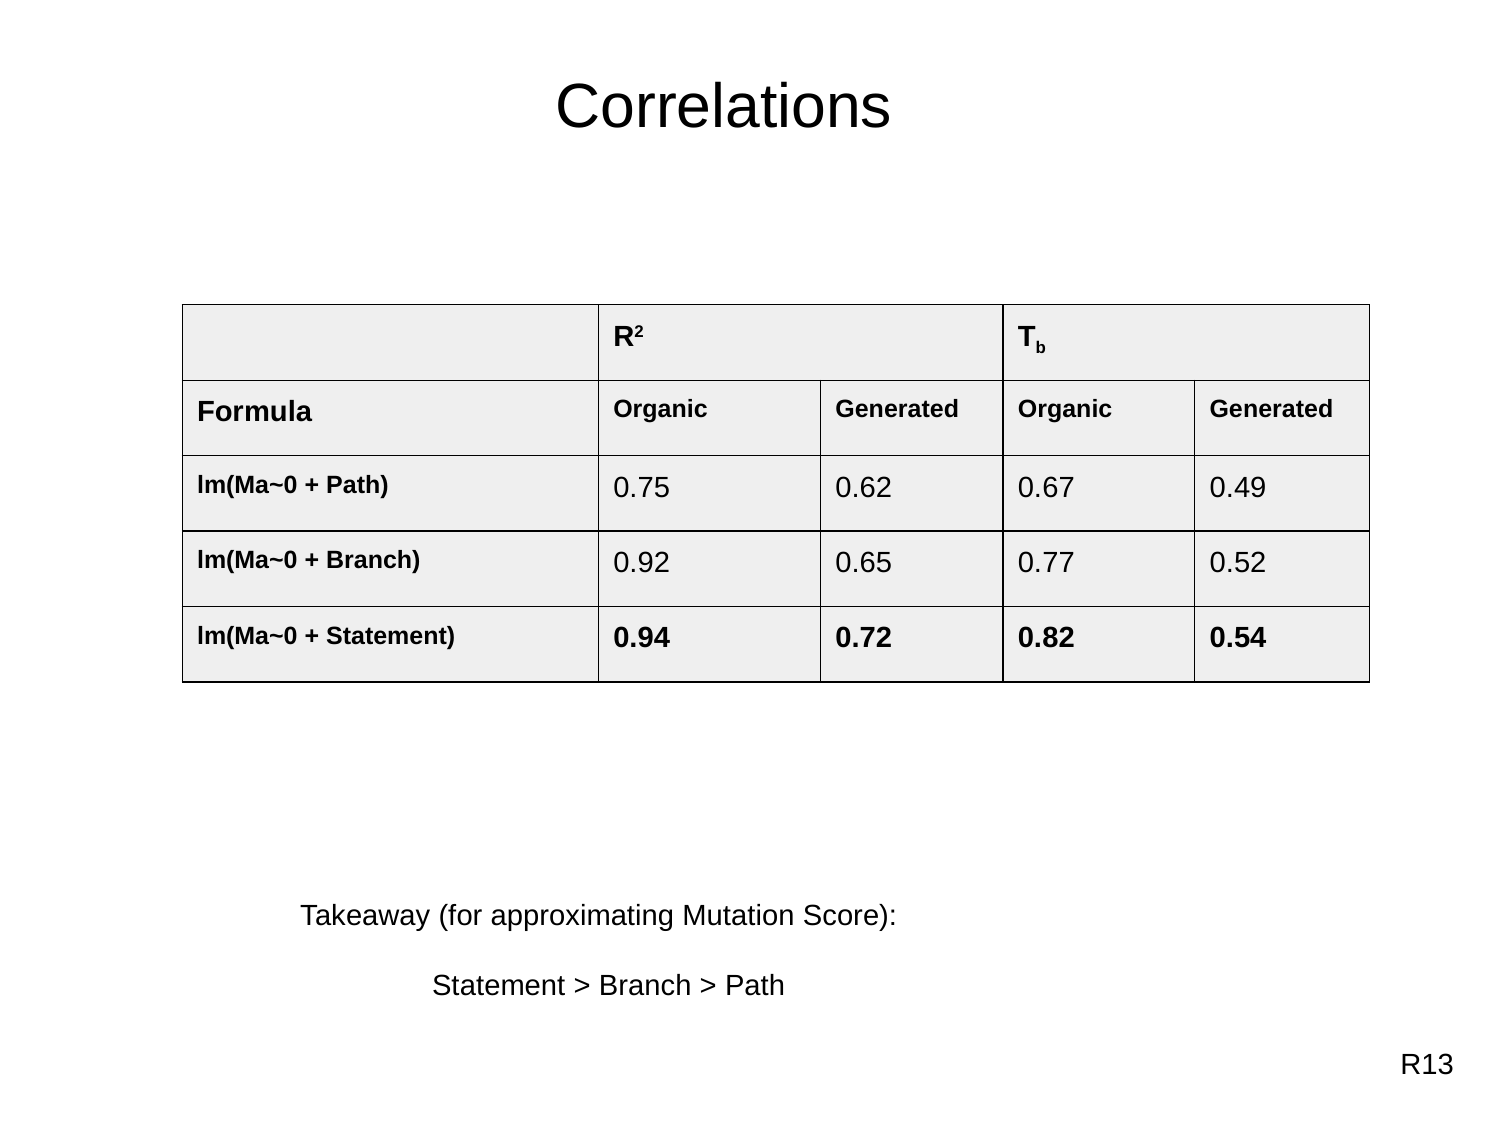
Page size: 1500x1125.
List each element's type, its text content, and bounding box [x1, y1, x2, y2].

table_cell 0.92 [599, 532, 820, 606]
table_cell lm(Ma~0 + Path) [183, 456, 598, 530]
table_cell 0.67 [1004, 456, 1194, 530]
table_cell 0.75 [599, 456, 820, 530]
table_cell Generated [1195, 381, 1369, 455]
table_cell lm(Ma~0 + Statement) [183, 607, 598, 681]
list Correlations [49, 50, 1400, 164]
table_cell 0.54 [1195, 607, 1369, 681]
text_box Takeaway (for approximating Mutation Score): Statement > Branch > Path [285, 881, 1352, 970]
table_cell 0.94 [599, 607, 820, 681]
table_cell 0.49 [1195, 456, 1369, 530]
table_cell 0.82 [1004, 607, 1194, 681]
table_cell 0.65 [821, 532, 1002, 606]
table_cell Organic [599, 381, 820, 455]
text_box R13 [1385, 1030, 1473, 1100]
table_header R2 [599, 305, 1002, 380]
table_cell Formula [183, 381, 598, 455]
table_cell 0.62 [821, 456, 1002, 530]
table_header [183, 305, 598, 380]
table_cell lm(Ma~0 + Branch) [183, 532, 598, 606]
table_cell 0.77 [1004, 532, 1194, 606]
table_cell 0.52 [1195, 532, 1369, 606]
table_cell Generated [821, 381, 1002, 455]
table_header Tb [1004, 305, 1369, 380]
table_cell 0.72 [821, 607, 1002, 681]
table_cell Organic [1004, 381, 1194, 455]
